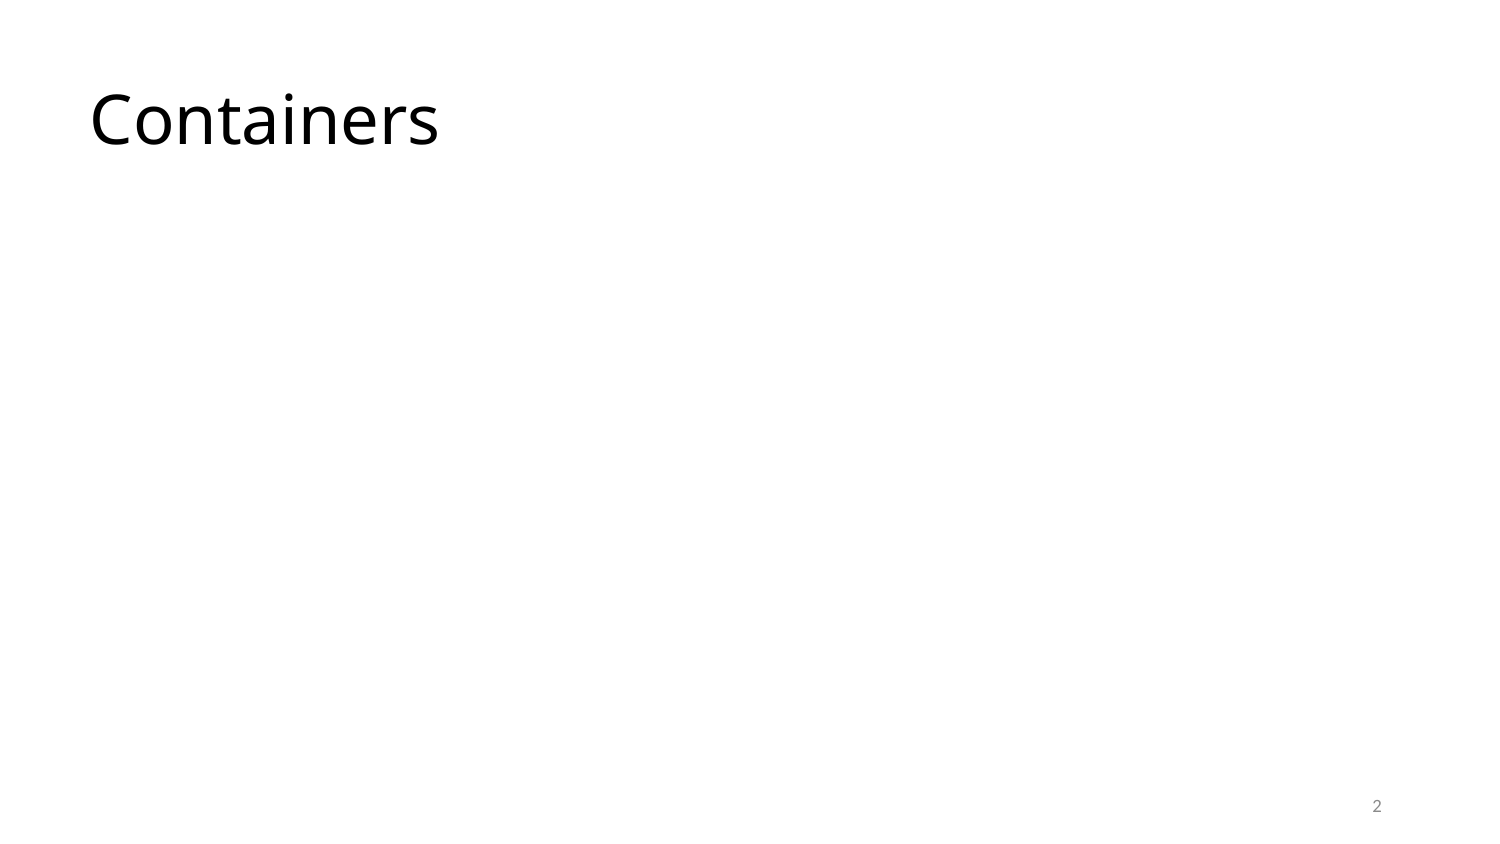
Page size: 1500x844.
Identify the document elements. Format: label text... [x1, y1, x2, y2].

title Containers [74, 50, 1425, 194]
slide_number 2 [1059, 782, 1397, 827]
